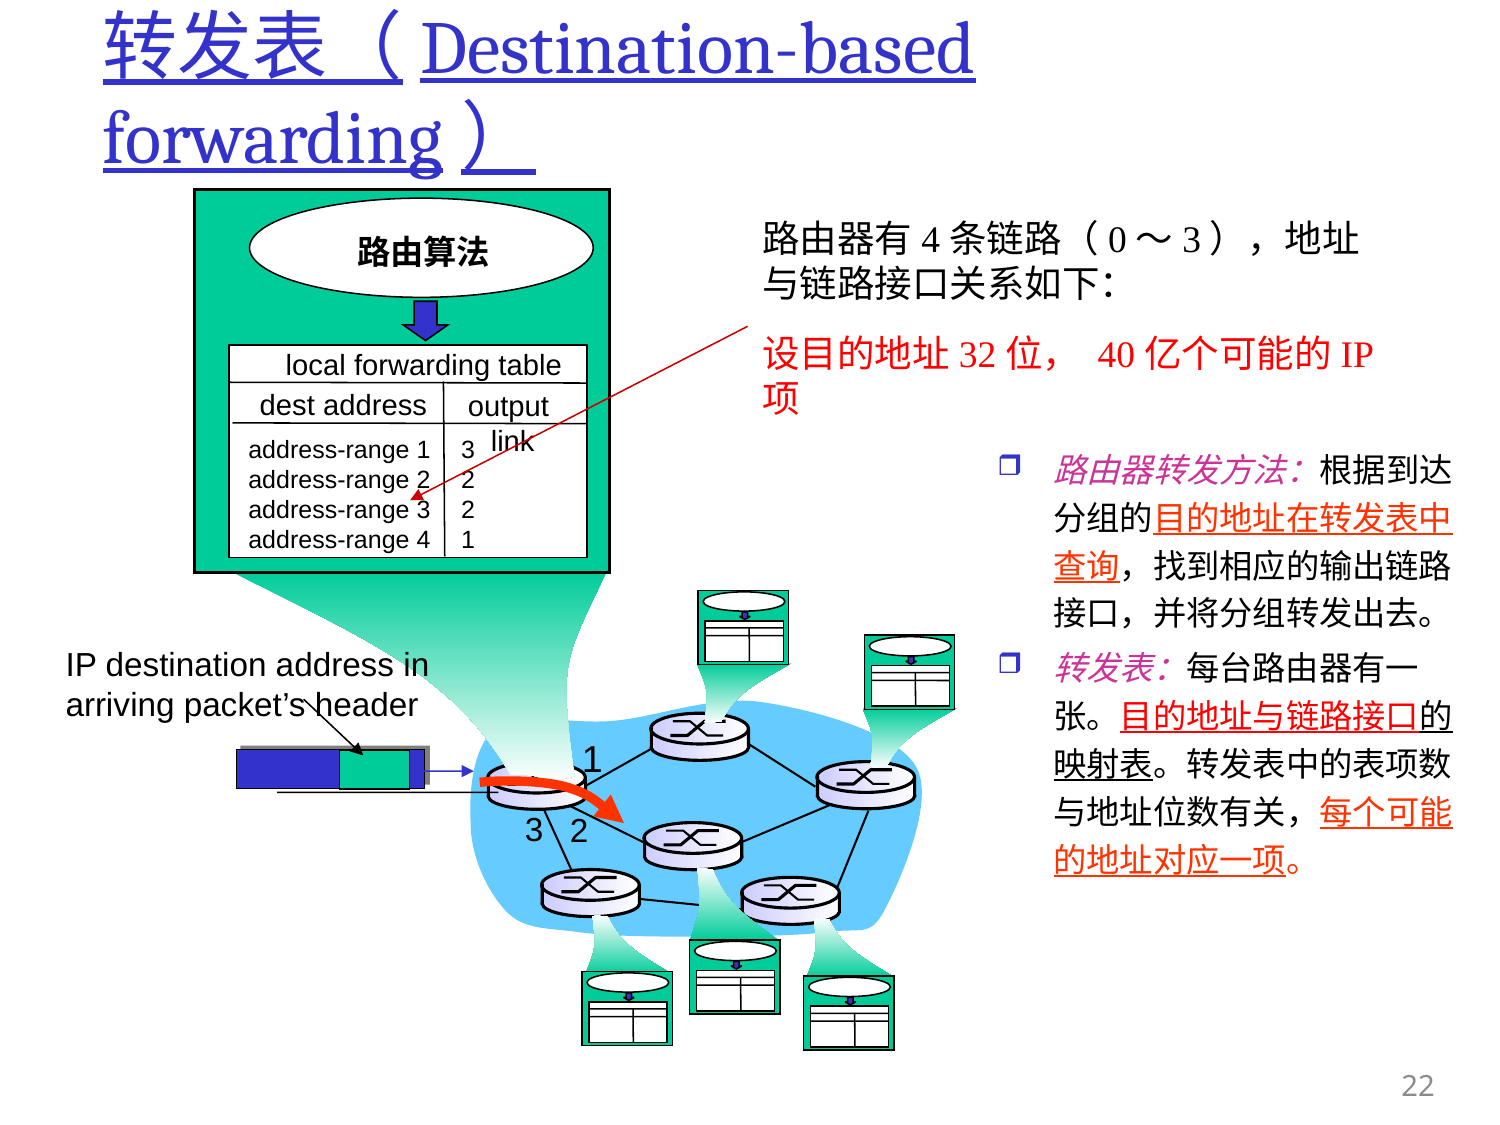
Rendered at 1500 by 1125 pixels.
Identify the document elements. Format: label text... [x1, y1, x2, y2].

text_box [697, 590, 789, 665]
text_box 路由器转发方法：根据到达分组的目的地址在转发表中查询，找到相应的输出链路接口，并将分组转发出去。 转发表：每台路由器有一张。目的地址与链路接口的映射表。转发表中的表项数与地址位数有关，每个可能的地址对应一项。 [982, 433, 1491, 975]
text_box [581, 971, 673, 1046]
text_box [272, 198, 571, 223]
text_box [578, 344, 588, 379]
text_box [587, 946, 664, 969]
text_box local forwarding table [270, 338, 578, 379]
text_box address-range 1 address-range 2 address-range 3 address-range 4 [233, 425, 446, 561]
text_box [410, 772, 425, 789]
text_box dest address [235, 383, 427, 425]
text_box [236, 749, 331, 789]
text_box [287, 279, 555, 298]
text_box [468, 694, 937, 938]
text_box [362, 745, 430, 771]
title 转发表（Destination-based forwarding） [87, 17, 1428, 160]
text_box [194, 189, 610, 573]
text_box 3 2 2 1 [446, 425, 490, 481]
text_box [490, 465, 588, 558]
text_box [228, 344, 270, 558]
text_box [331, 745, 362, 791]
text_box [410, 326, 747, 501]
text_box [864, 634, 955, 710]
text_box 路由算法 [270, 223, 577, 279]
text_box [362, 749, 410, 790]
text_box [410, 749, 425, 770]
text_box 3 2 2 1 [446, 460, 490, 561]
text_box [425, 772, 430, 785]
text_box [807, 946, 890, 974]
text_box [249, 224, 270, 272]
text_box 路由器有4条链路（0～3），地址与链路接口关系如下： 设目的地址32位， 40亿个可能的IP项 [747, 208, 1404, 428]
text_box output link [444, 424, 555, 458]
text_box IP destination address in arriving packet’s header [50, 635, 455, 730]
text_box [240, 745, 331, 749]
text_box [689, 939, 781, 1015]
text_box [803, 975, 895, 1051]
text_box [234, 573, 606, 712]
text_box output link [490, 404, 599, 465]
text_box output link [427, 379, 599, 423]
slide_number 22 [1339, 1050, 1450, 1125]
text_box [403, 301, 448, 341]
text_box [577, 226, 594, 269]
text_box [303, 699, 364, 756]
text_box [701, 674, 773, 693]
